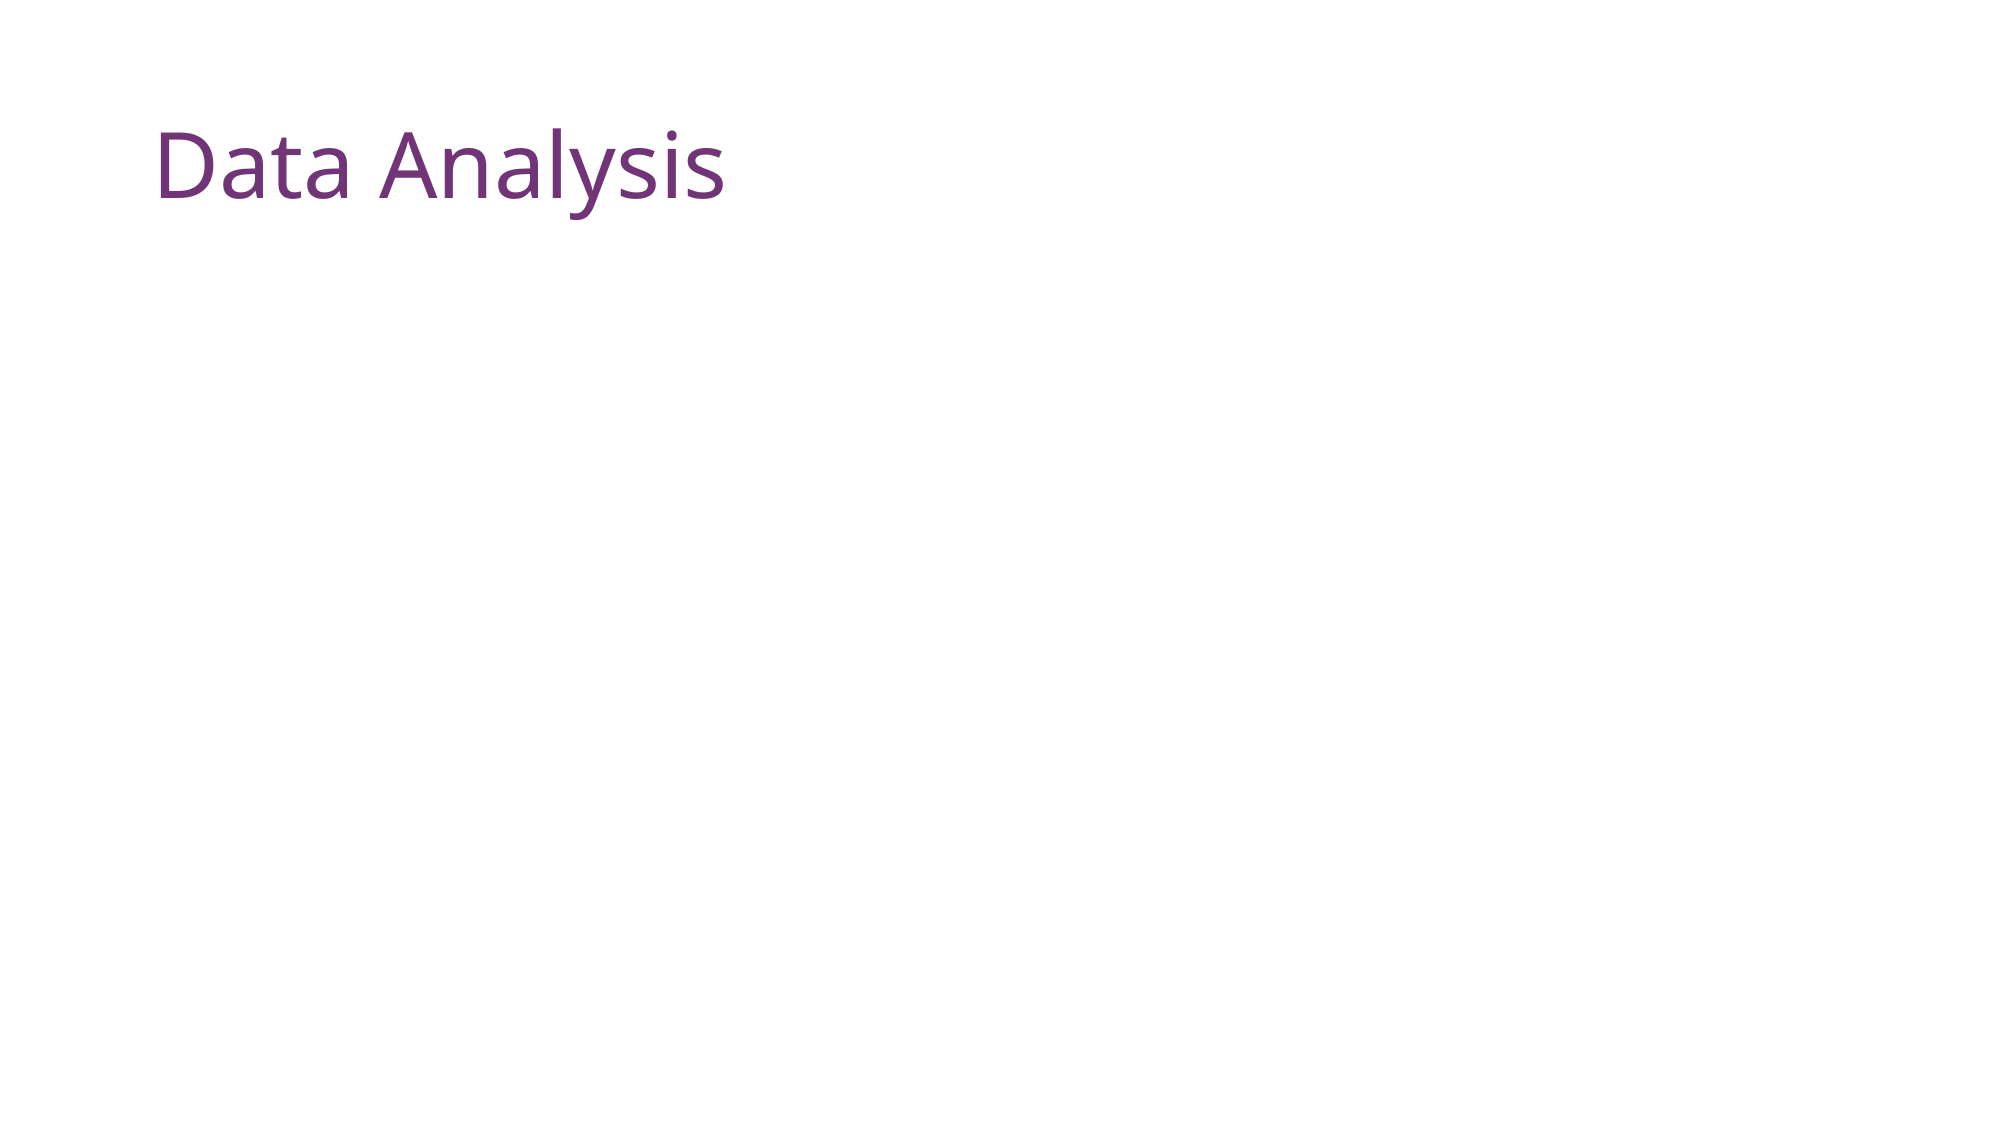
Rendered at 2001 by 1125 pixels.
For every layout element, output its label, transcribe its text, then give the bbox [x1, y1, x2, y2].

title Data Analysis [137, 59, 1863, 278]
